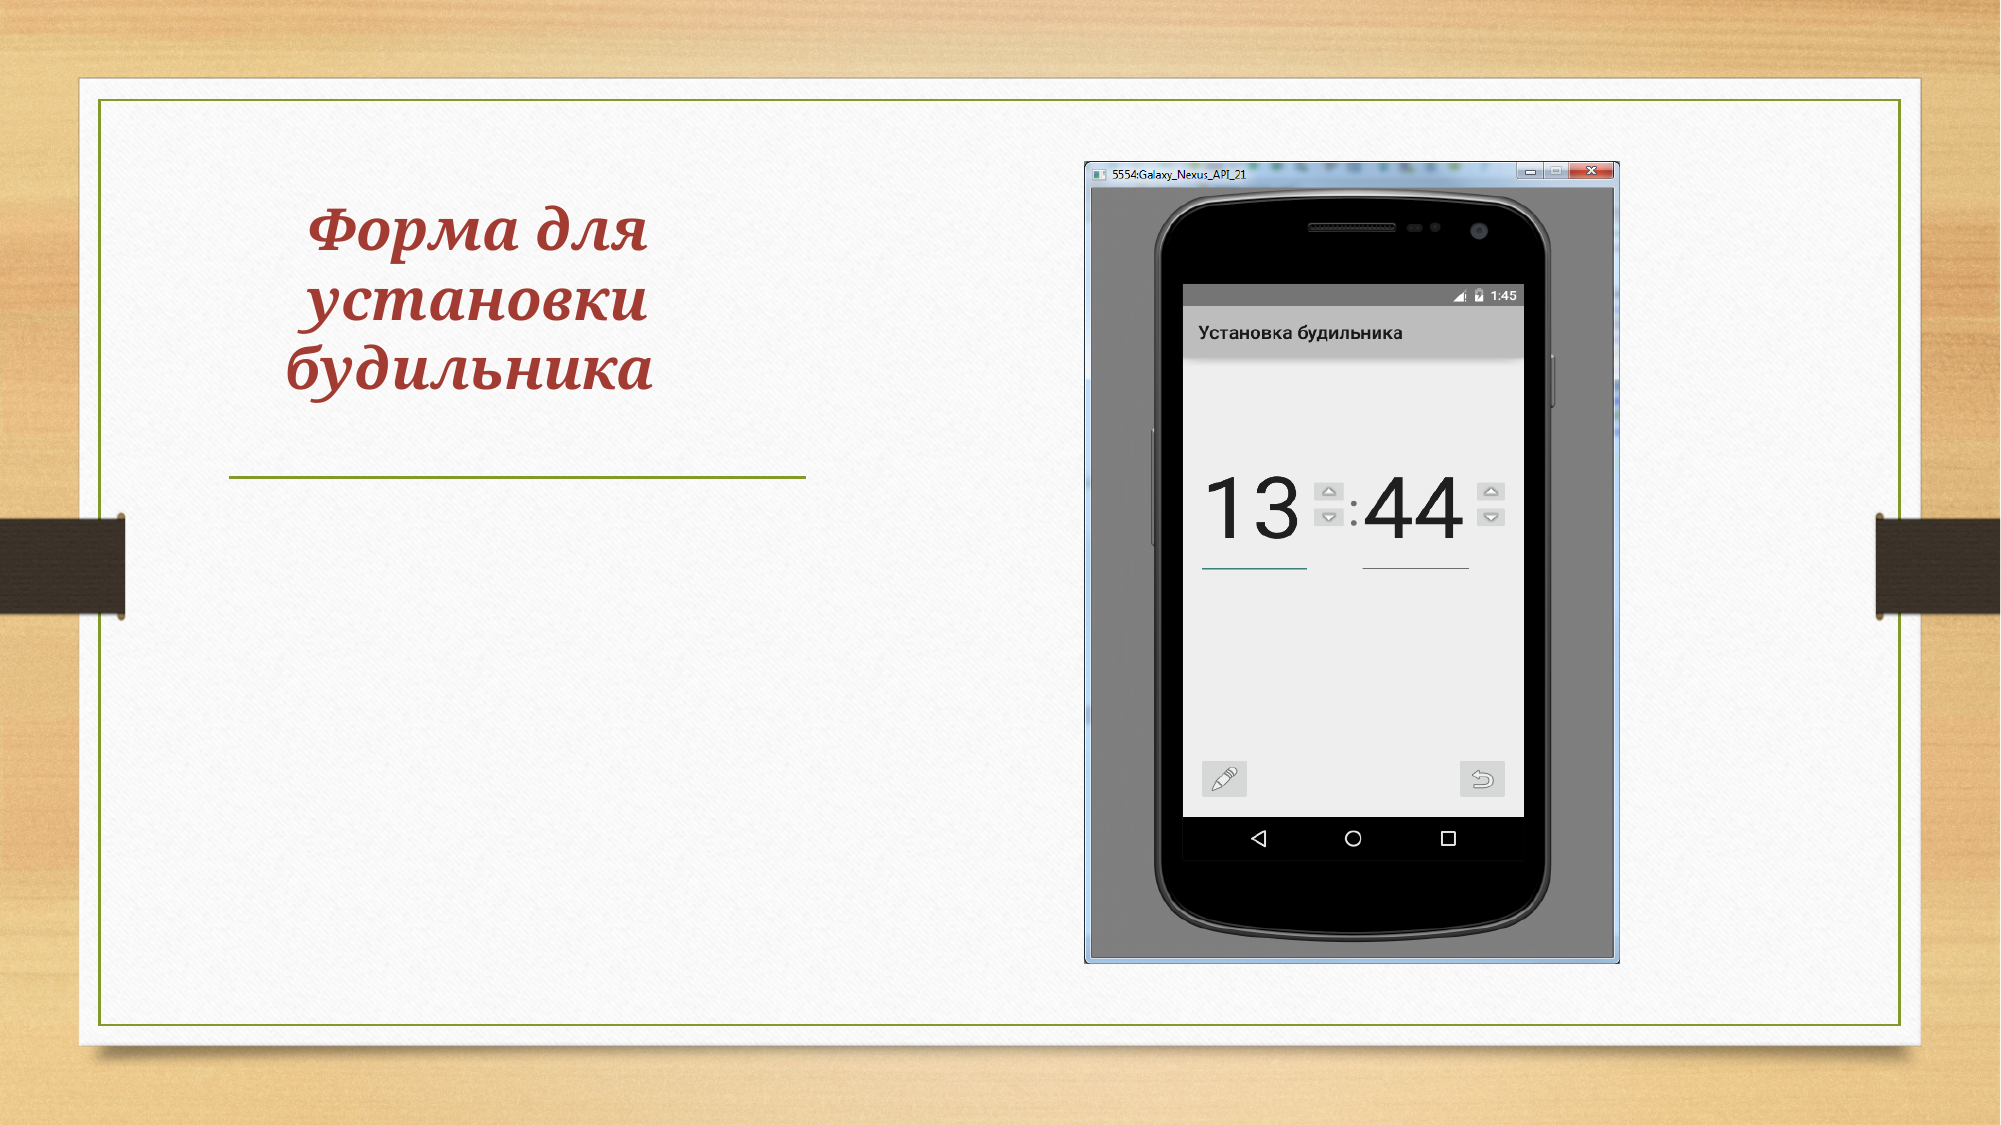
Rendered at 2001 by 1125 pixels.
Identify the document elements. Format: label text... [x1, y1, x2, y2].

title Форма для установки будильника [158, 184, 798, 410]
picture [0, 0, 2001, 1125]
